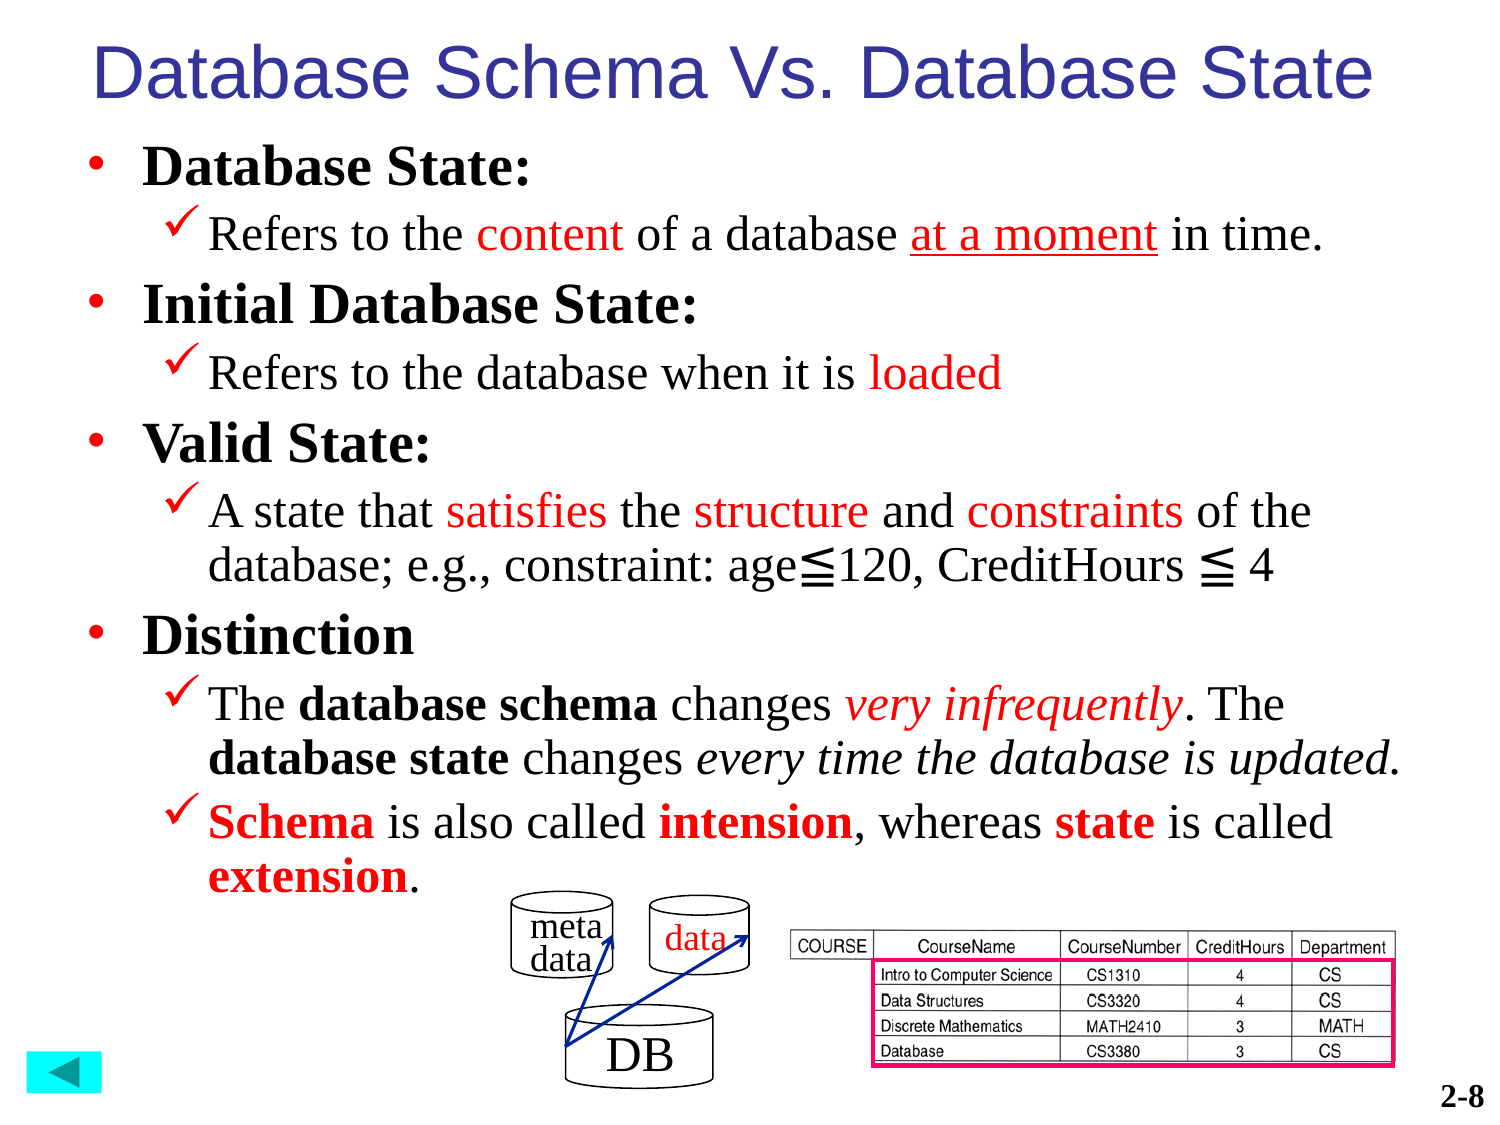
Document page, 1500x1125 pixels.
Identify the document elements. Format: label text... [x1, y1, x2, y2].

list Database State: Refers to the content of a database at a moment in time. Initial Database State: Refers to the database when it is loaded Valid State: A state that satisfies the structure and constraints of the database; e.g., constraint: age≦120, CreditHours ≦ 4 Distinction The database schema changes very infrequently. The database state changes every time the database is updated. Schema is also called intension, whereas state is called extension. [71, 127, 1441, 942]
slide_number 2-8 [1342, 1067, 1500, 1121]
text_box [26, 1051, 102, 1094]
title Database Schema Vs. Database State [57, 0, 1411, 139]
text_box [510, 891, 764, 1091]
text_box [786, 922, 1400, 1068]
